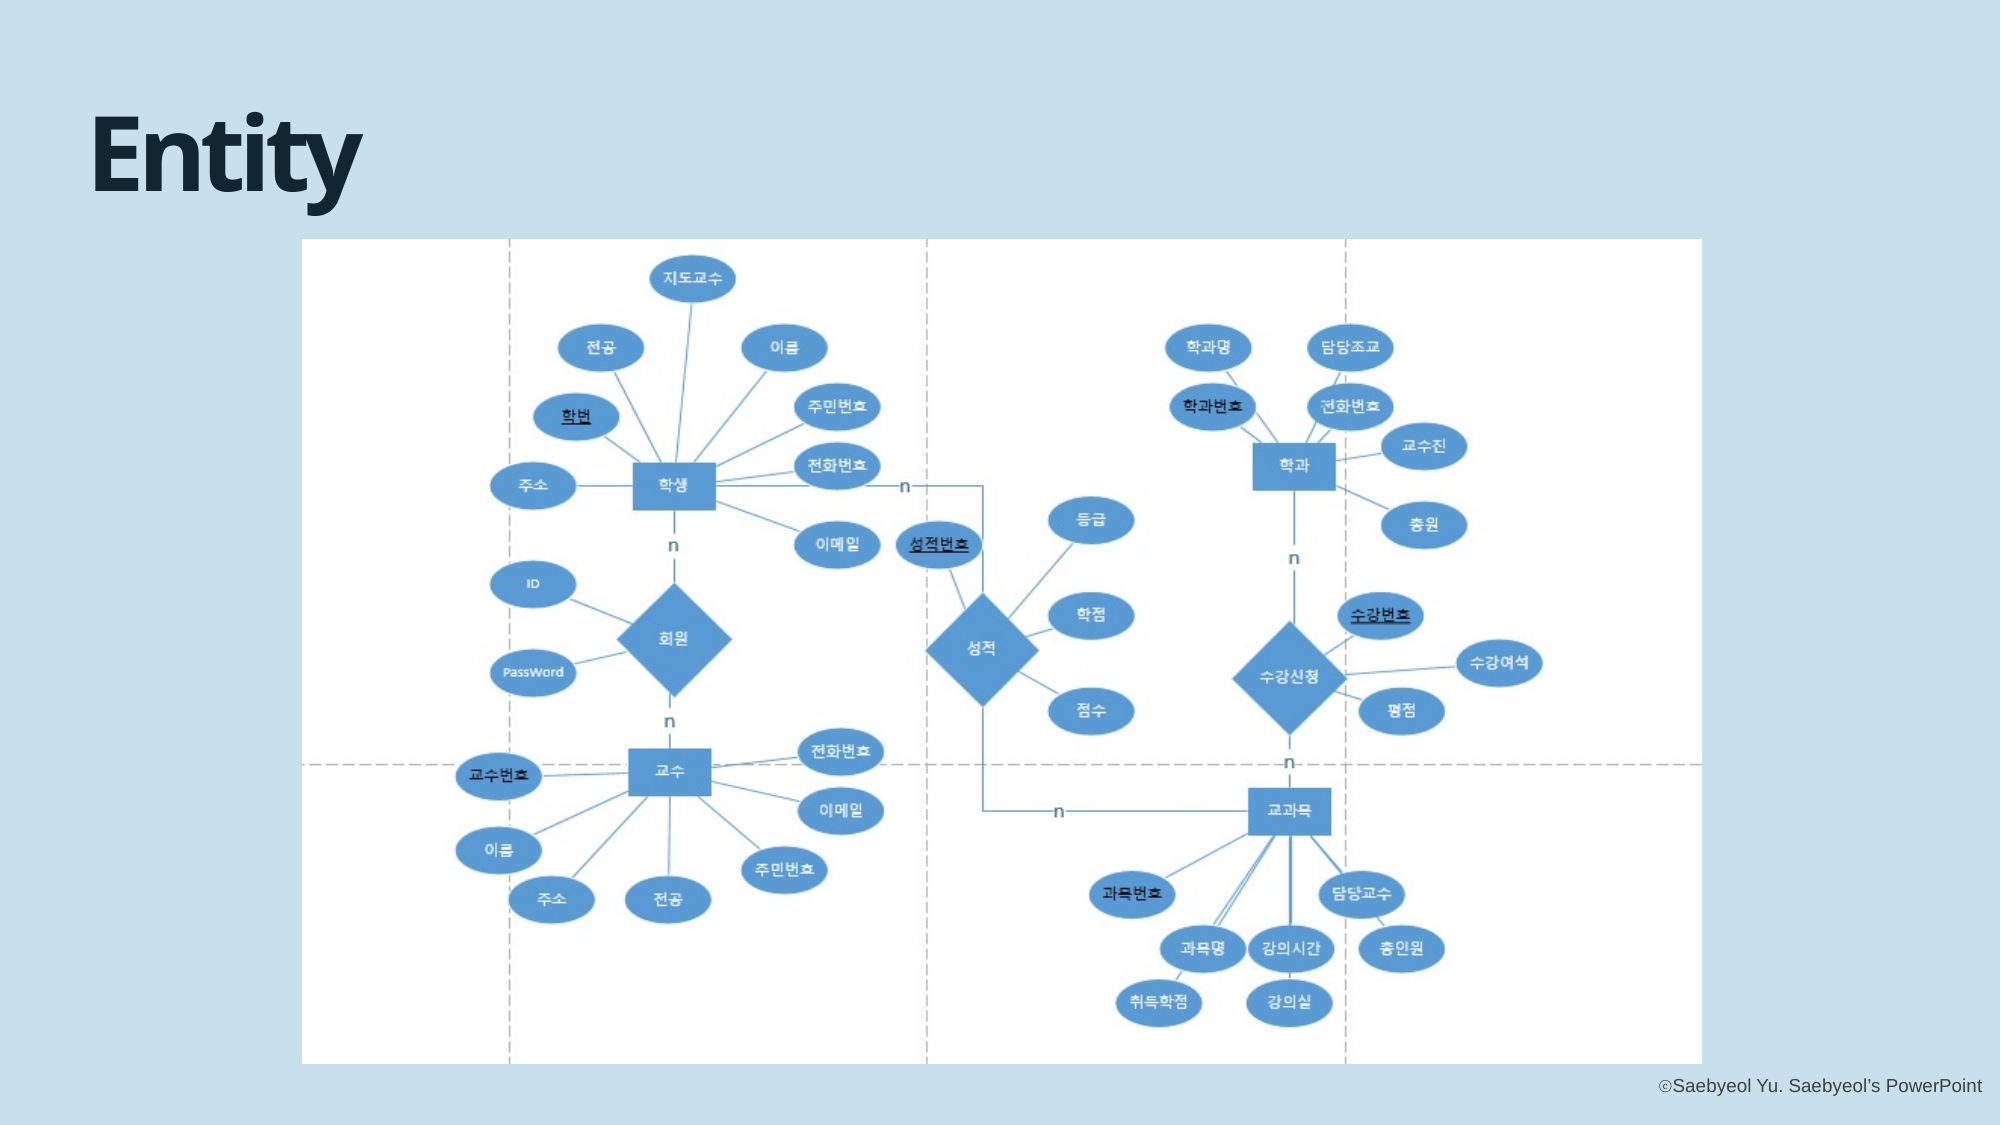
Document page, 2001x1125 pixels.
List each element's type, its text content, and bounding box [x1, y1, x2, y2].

picture [302, 239, 1702, 1064]
text_box Entity [71, 79, 872, 220]
